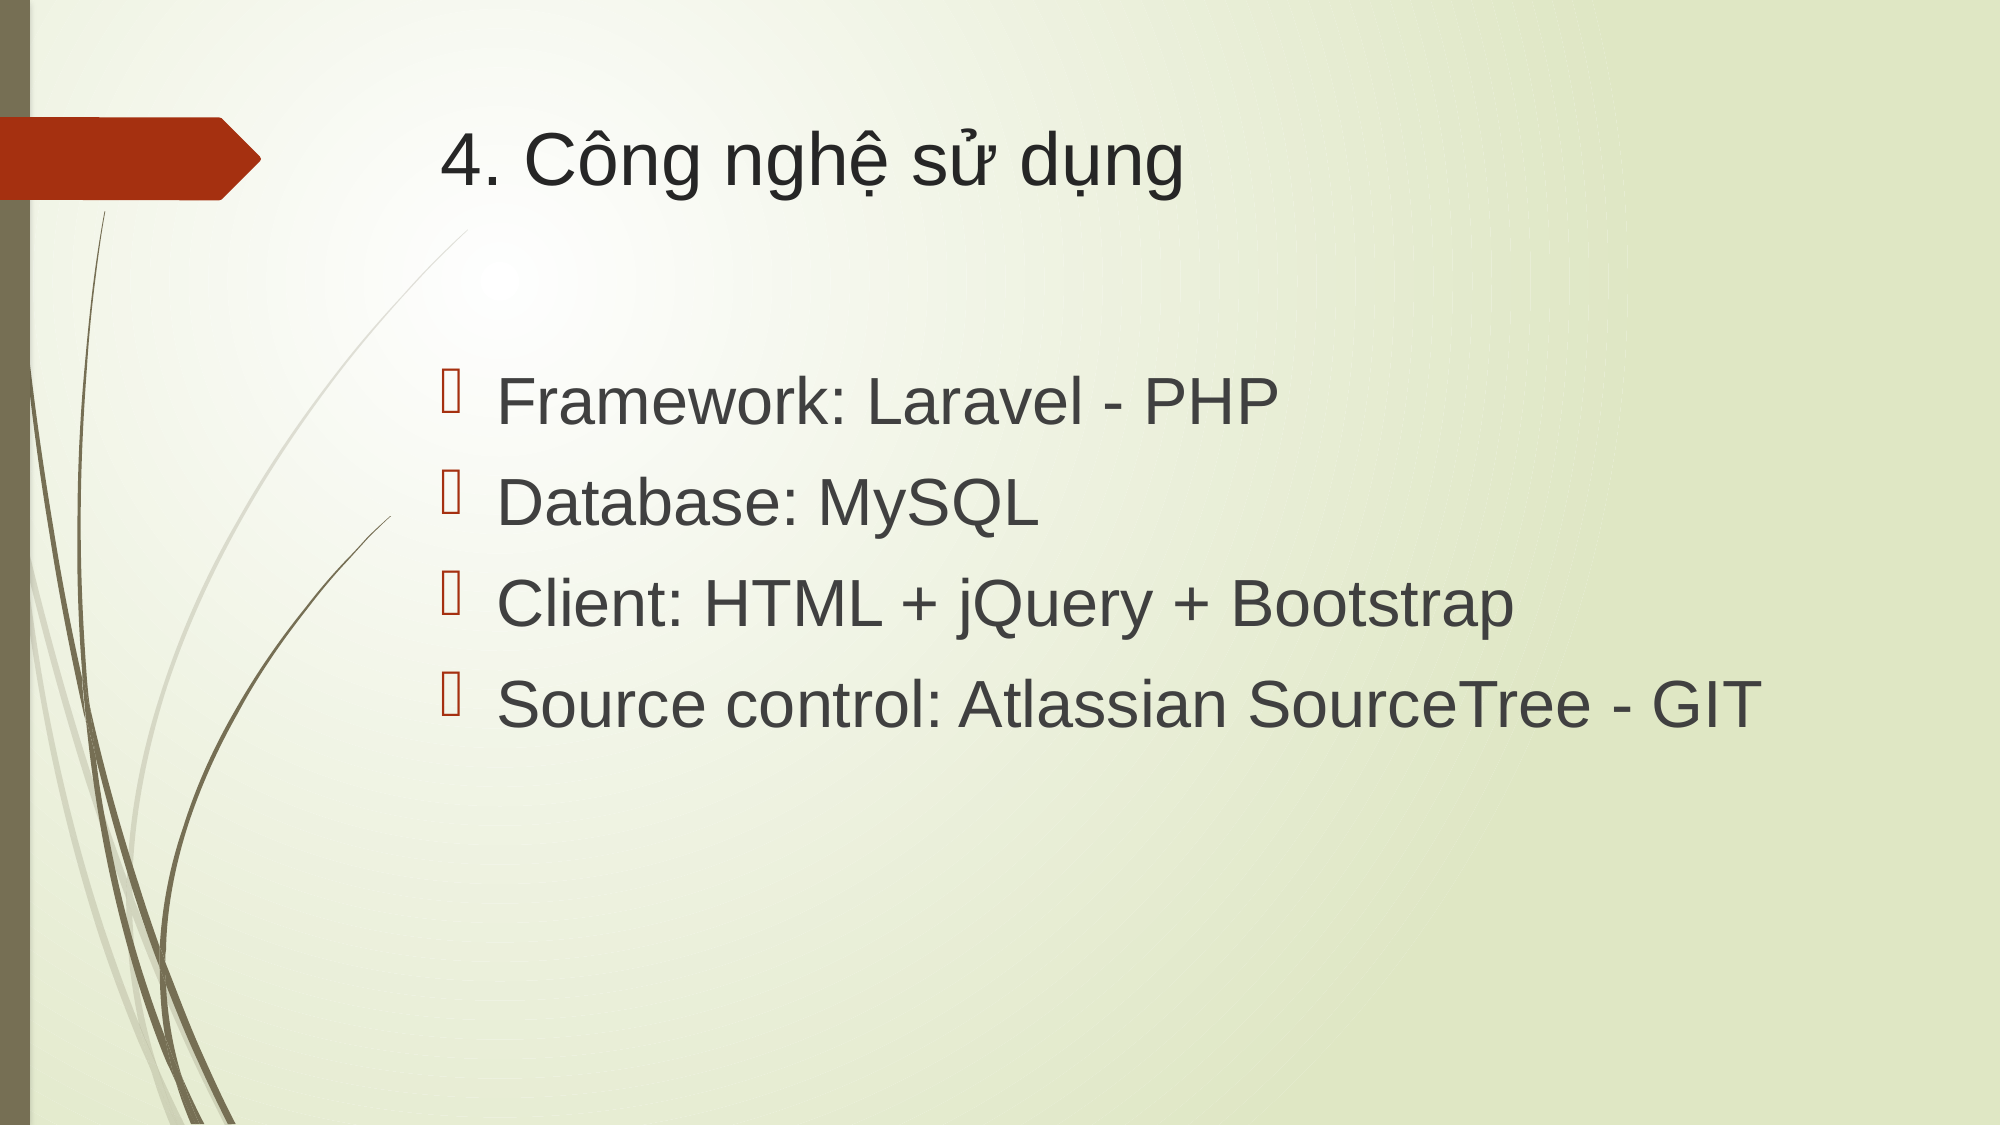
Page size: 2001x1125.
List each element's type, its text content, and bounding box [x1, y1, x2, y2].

list Framework: Laravel - PHP Database: MySQL Client: HTML + jQuery + Bootstrap Source control: Atlassian SourceTree - GIT [424, 350, 1888, 970]
title 4. Công nghệ sử dụng [425, 102, 1888, 313]
